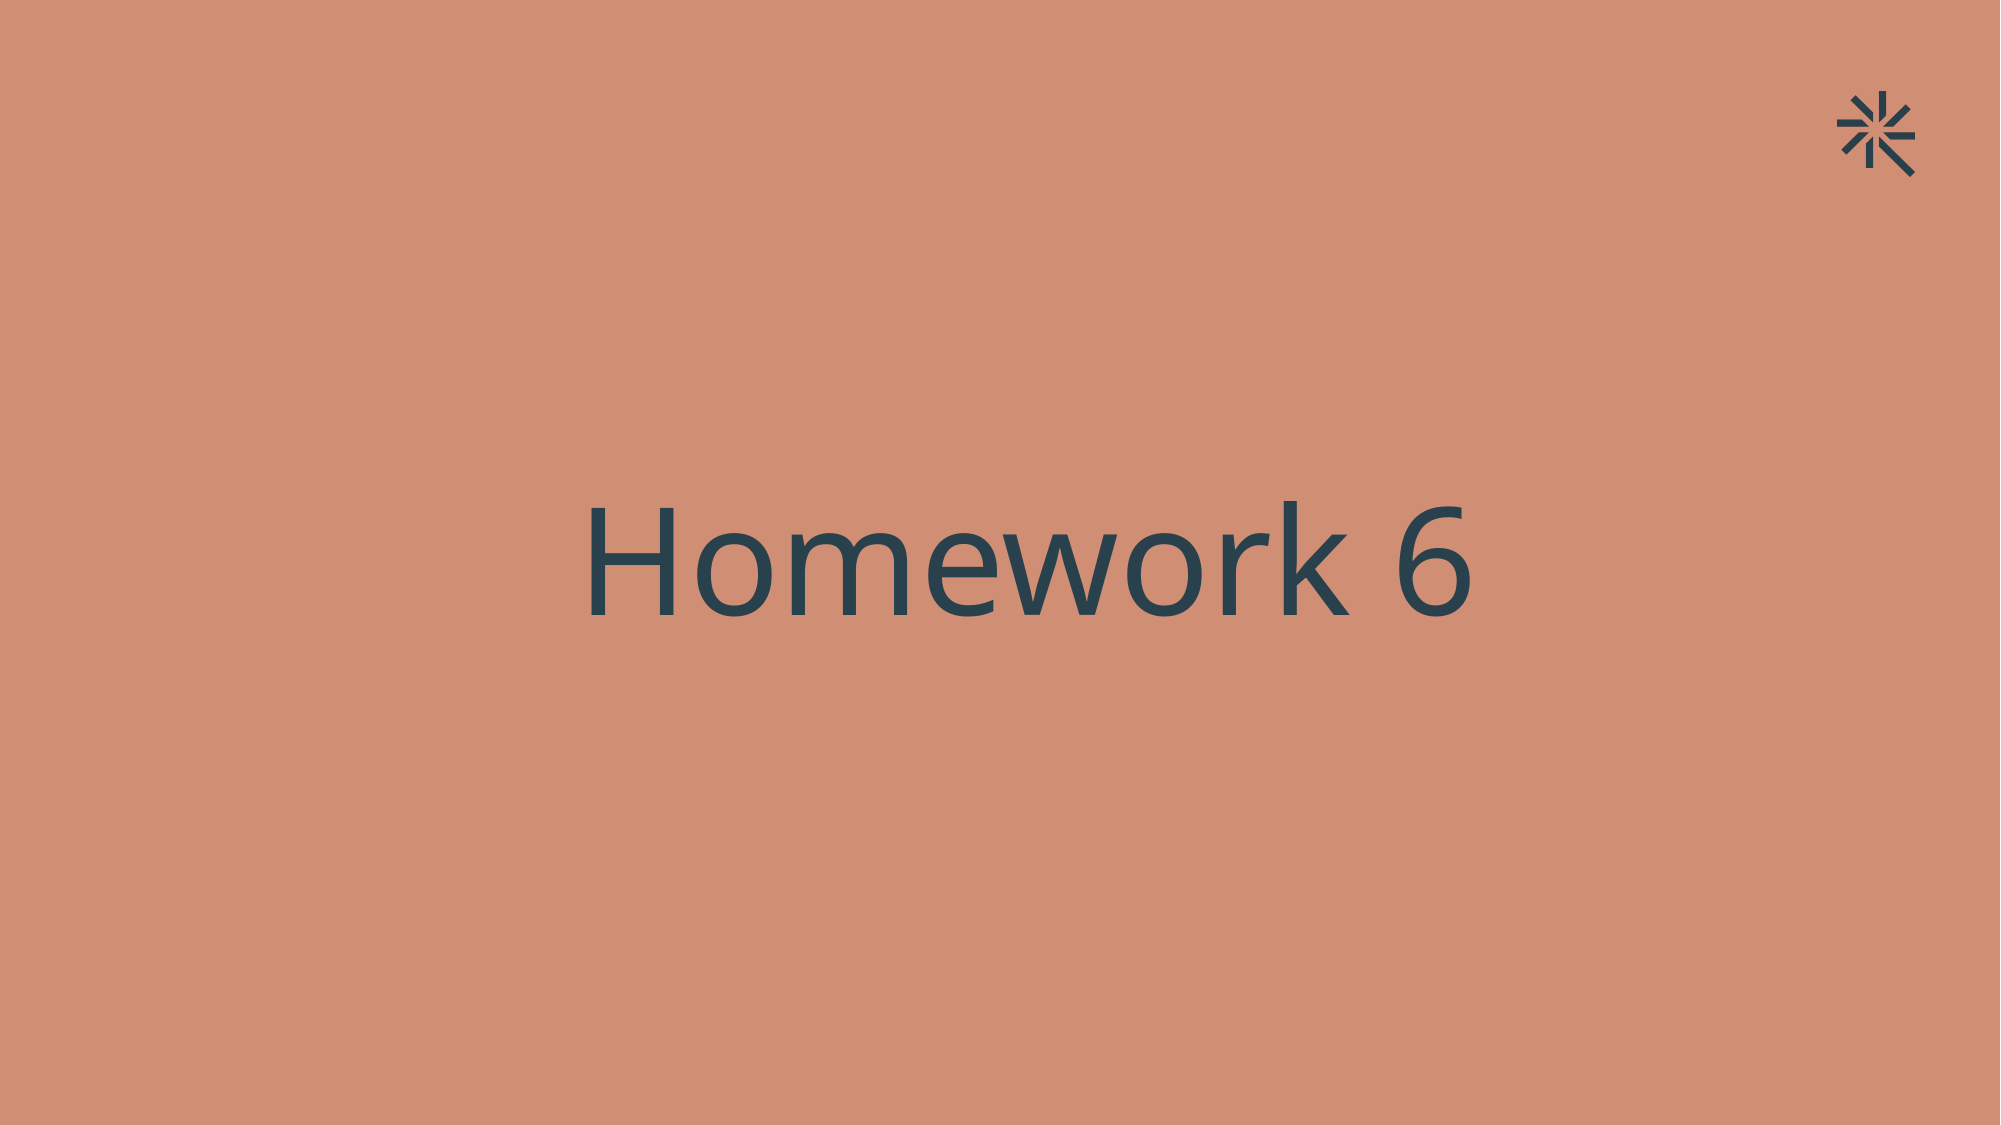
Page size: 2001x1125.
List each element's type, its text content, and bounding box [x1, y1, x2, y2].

title Homework 6 [169, 345, 1886, 801]
picture [1837, 91, 1915, 177]
